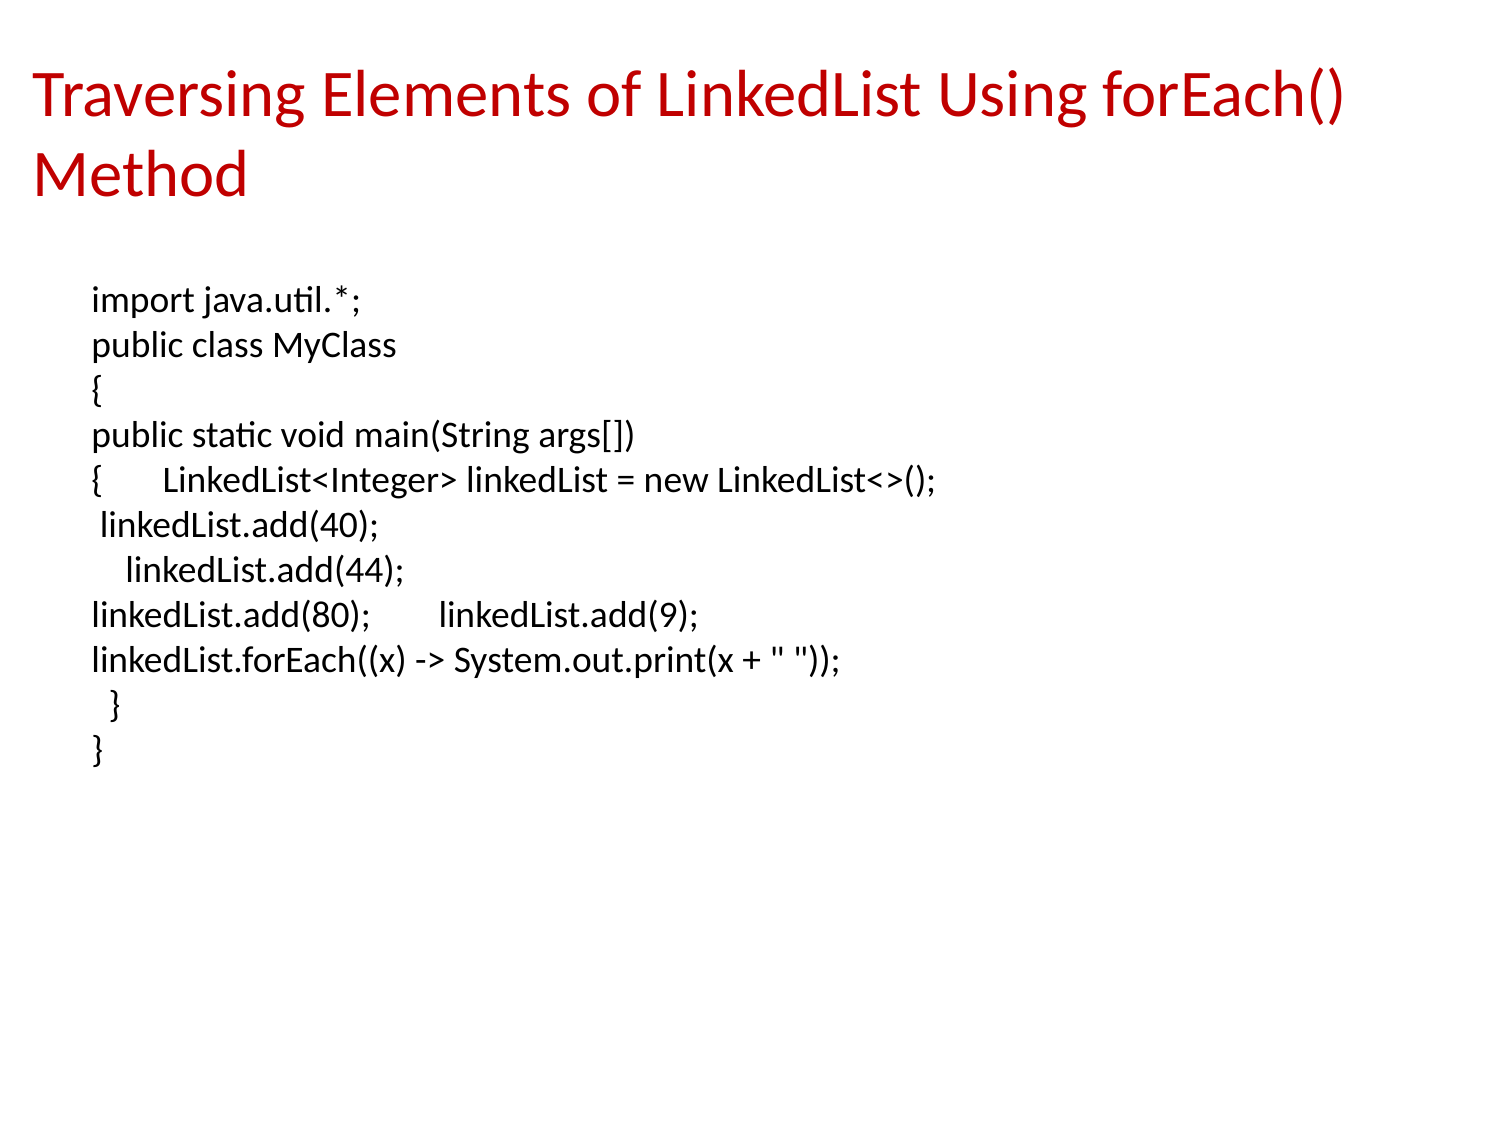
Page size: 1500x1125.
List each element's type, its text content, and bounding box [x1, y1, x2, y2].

text_box import java.util.*; public class MyClass { public static void main(String args[]) { LinkedList<Integer> linkedList = new LinkedList<>(); linkedList.add(40); linkedList.add(44); linkedList.add(80); linkedList.add(9); linkedList.forEach((x) -> System.out.print(x + " ")); } } [76, 267, 1043, 777]
text_box Traversing Elements of LinkedList Using forEach() Method [17, 42, 1471, 298]
